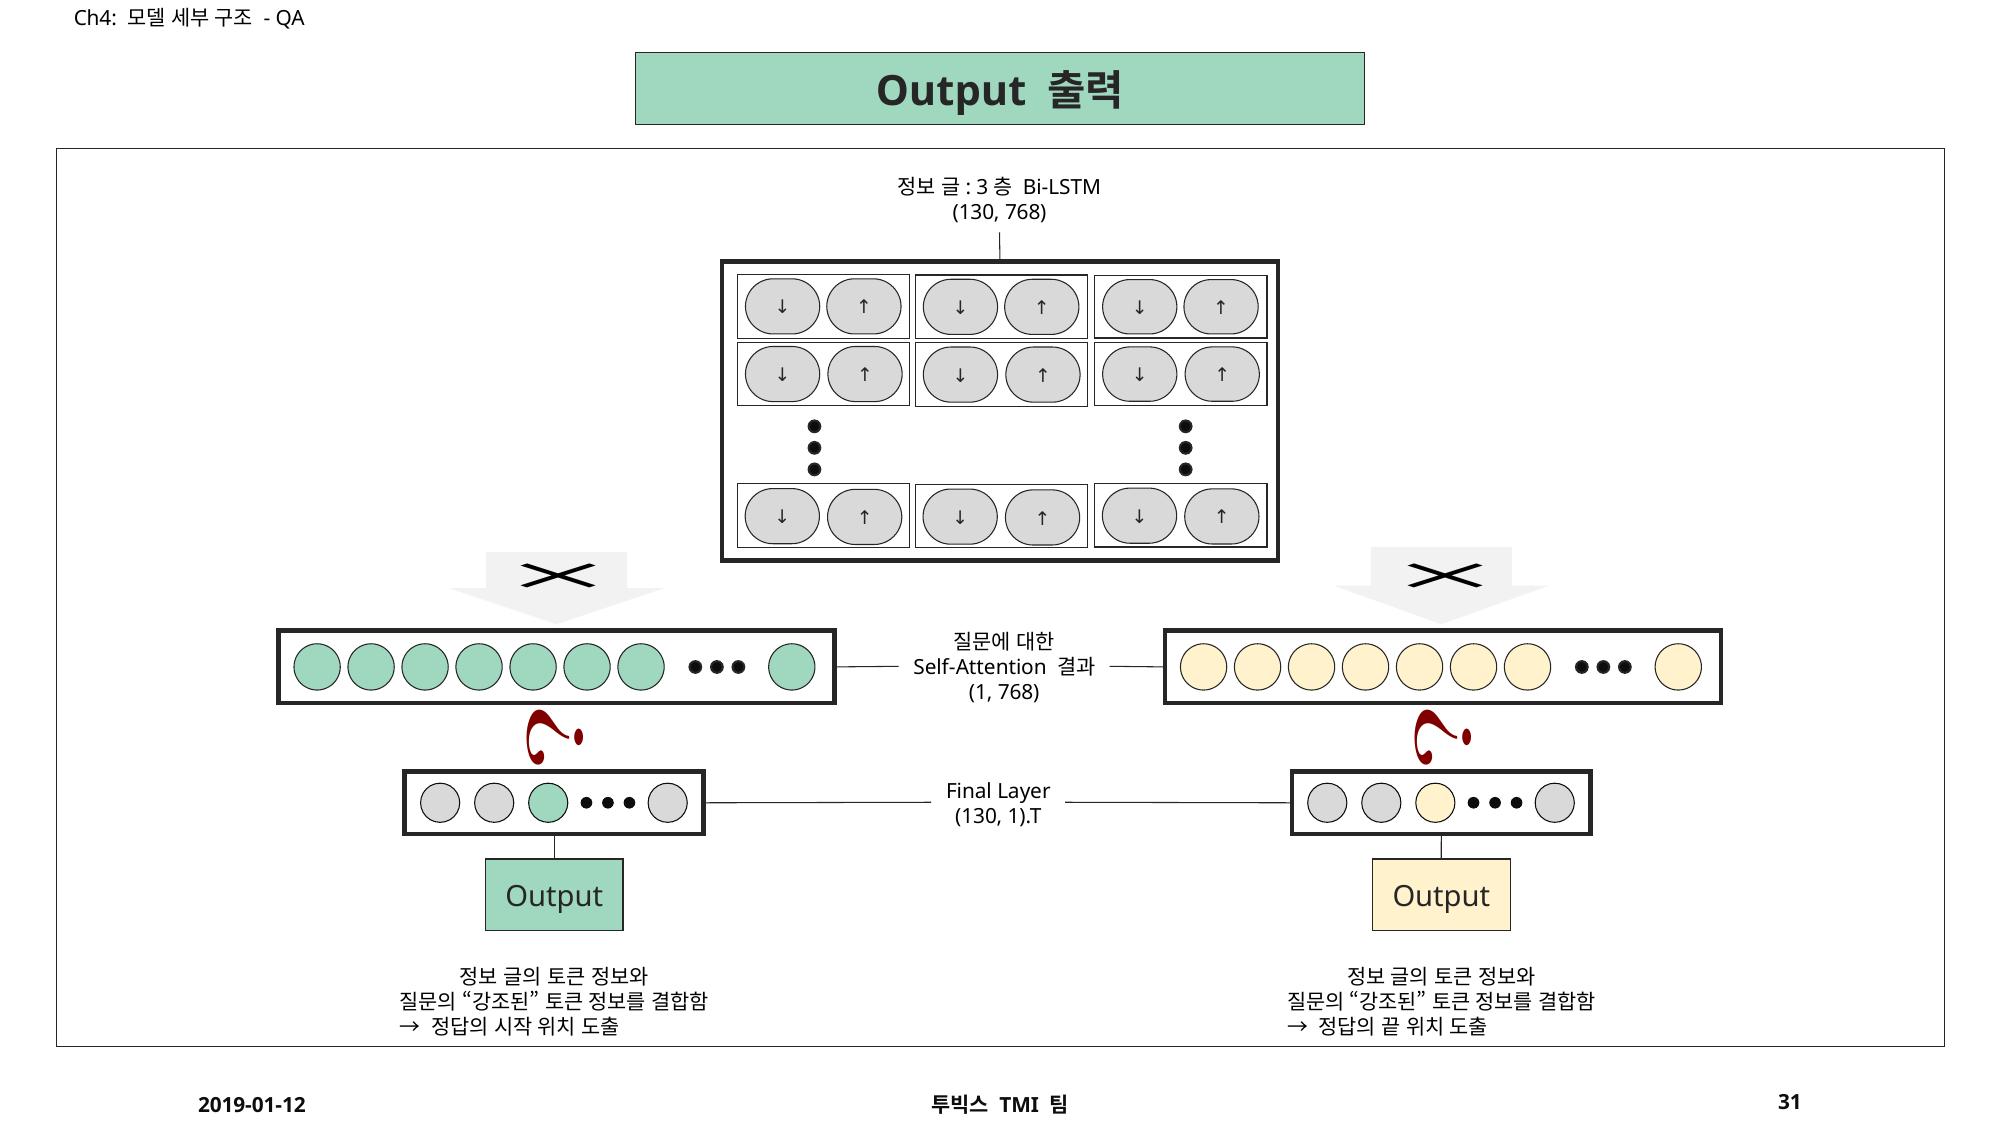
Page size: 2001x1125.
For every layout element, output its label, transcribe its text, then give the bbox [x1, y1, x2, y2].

text_box Ch4: 모델 세부 구조 - QA [59, 0, 765, 35]
text_box 31 [1366, 1080, 1817, 1122]
text_box [55, 147, 1945, 1048]
text_box Output 출력 [634, 52, 1366, 125]
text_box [278, 166, 1722, 1047]
